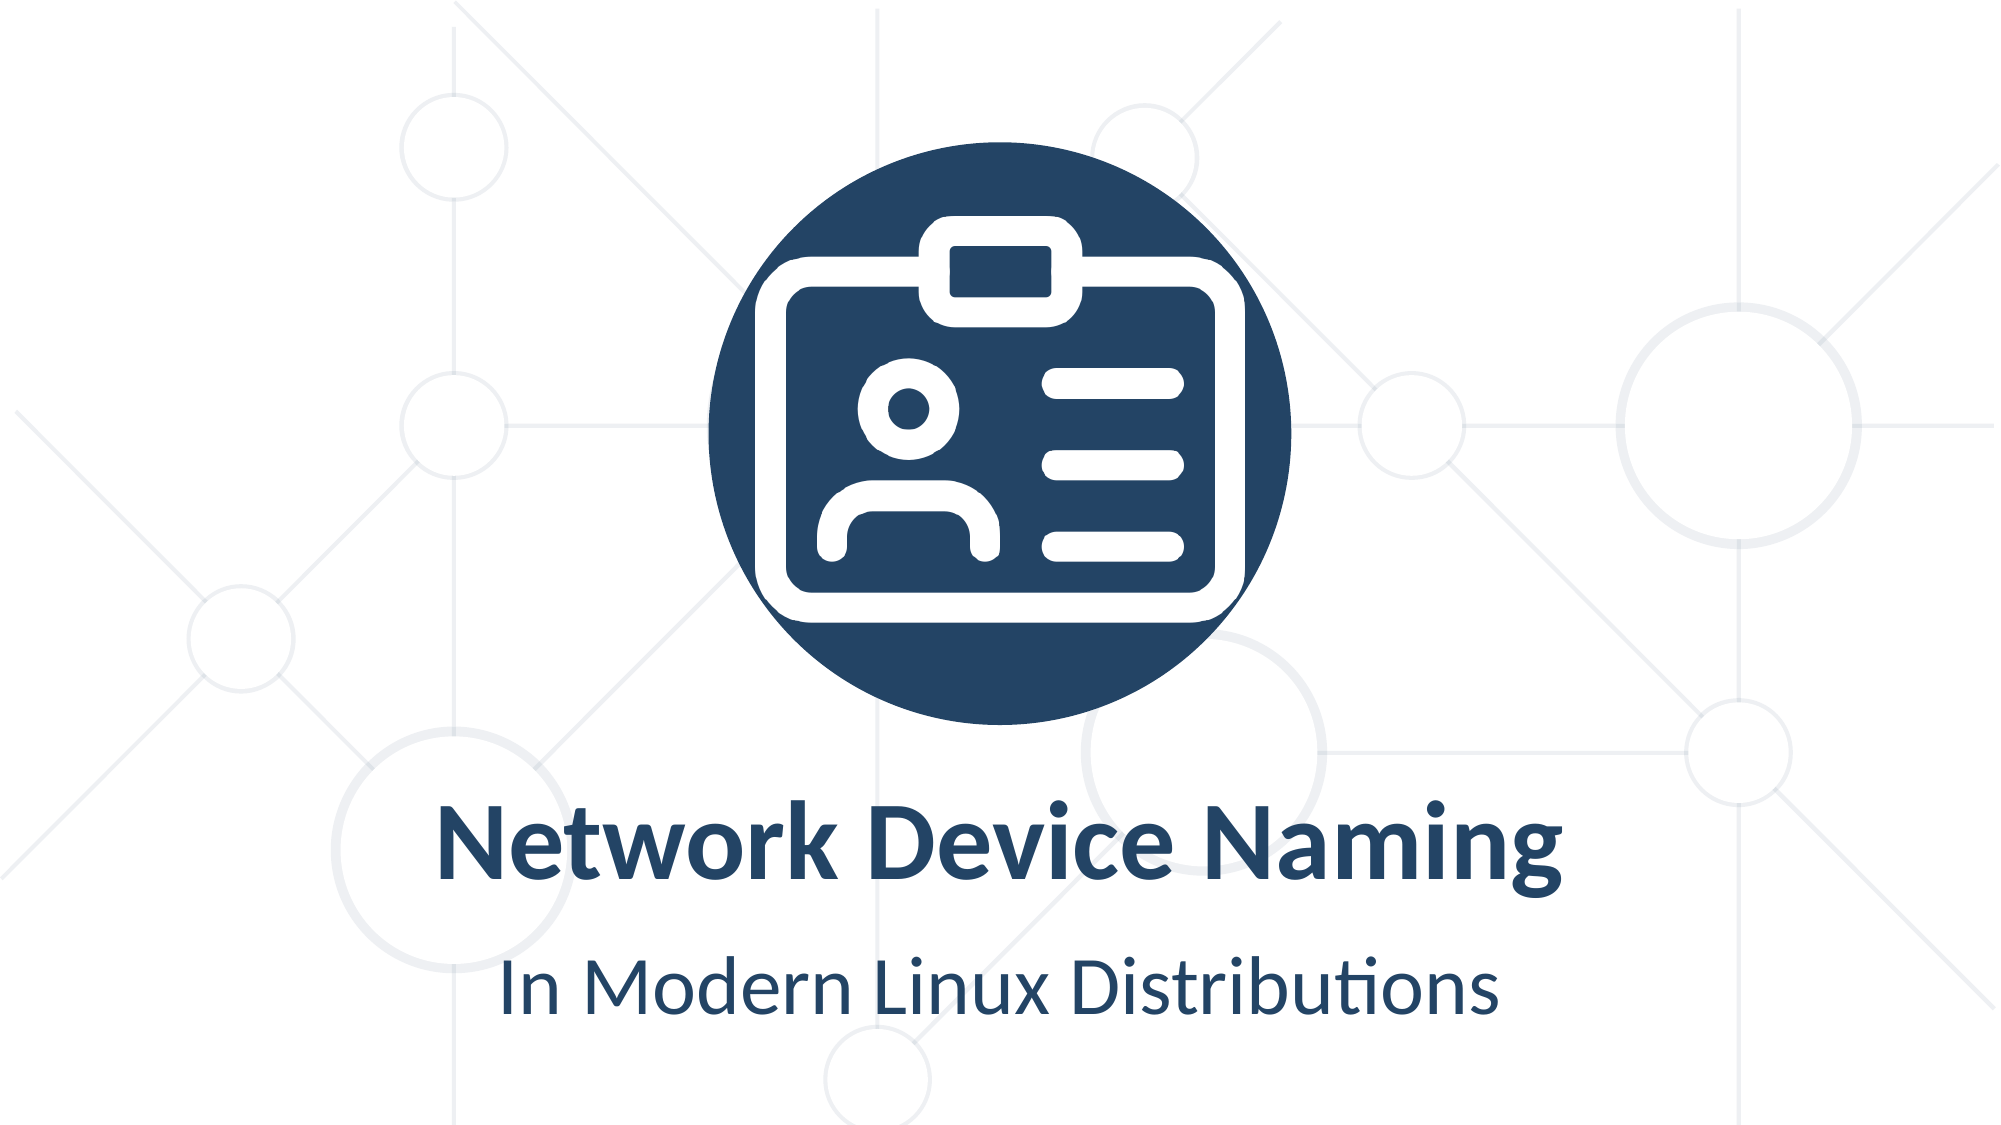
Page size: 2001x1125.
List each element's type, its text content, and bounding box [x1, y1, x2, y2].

picture [755, 173, 1245, 663]
title Network Device Naming [100, 771, 1900, 898]
subtitle In Modern Linux Distributions [100, 916, 1900, 1043]
